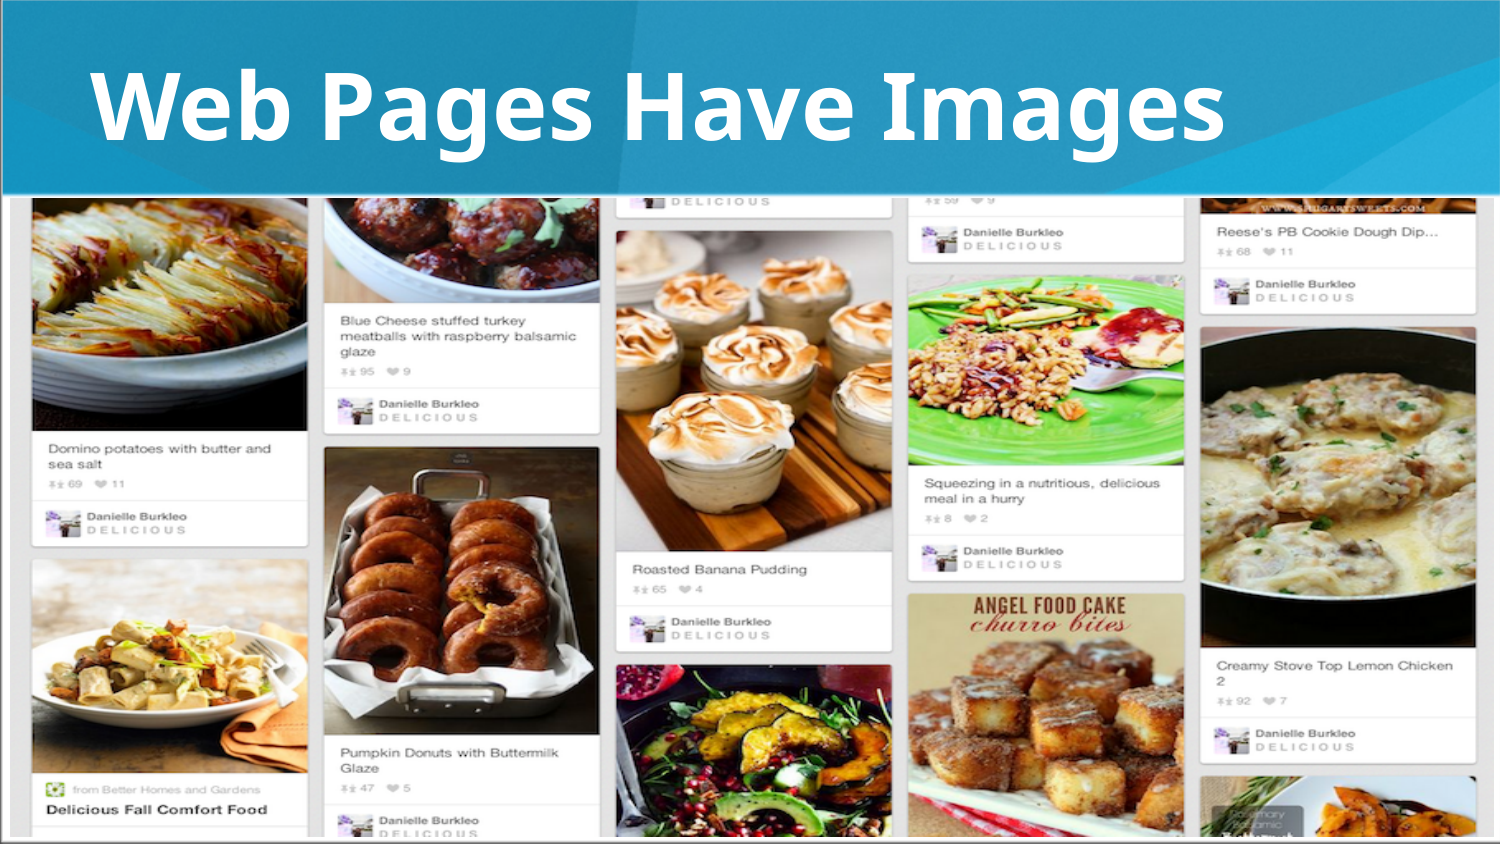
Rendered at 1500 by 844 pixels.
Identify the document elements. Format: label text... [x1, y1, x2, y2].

picture [0, 0, 1500, 844]
title Web Pages Have Images [75, 33, 1425, 175]
